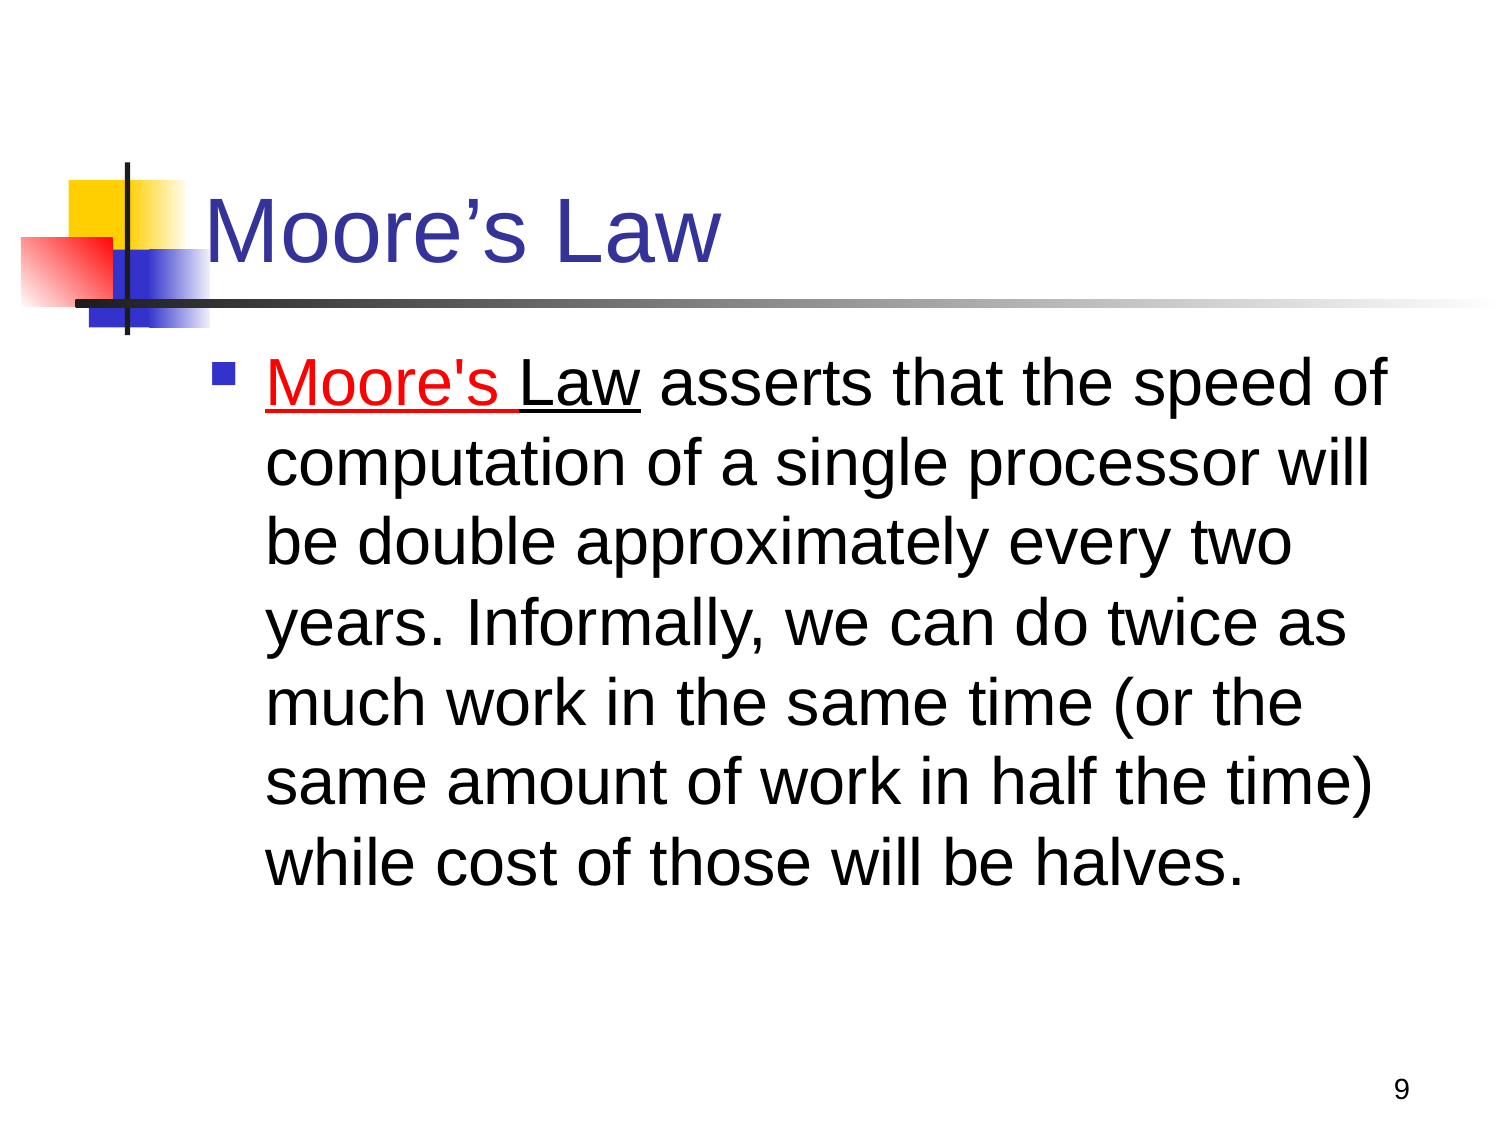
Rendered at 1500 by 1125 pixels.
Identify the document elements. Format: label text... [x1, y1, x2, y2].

title Moore’s Law [188, 101, 1468, 289]
slide_number 9 [1112, 1037, 1426, 1113]
list Moore's Law asserts that the speed of computation of a single processor will be double approximately every two years. Informally, we can do twice as much work in the same time (or the same amount of work in half the time) while cost of those will be halves. [193, 330, 1470, 1007]
